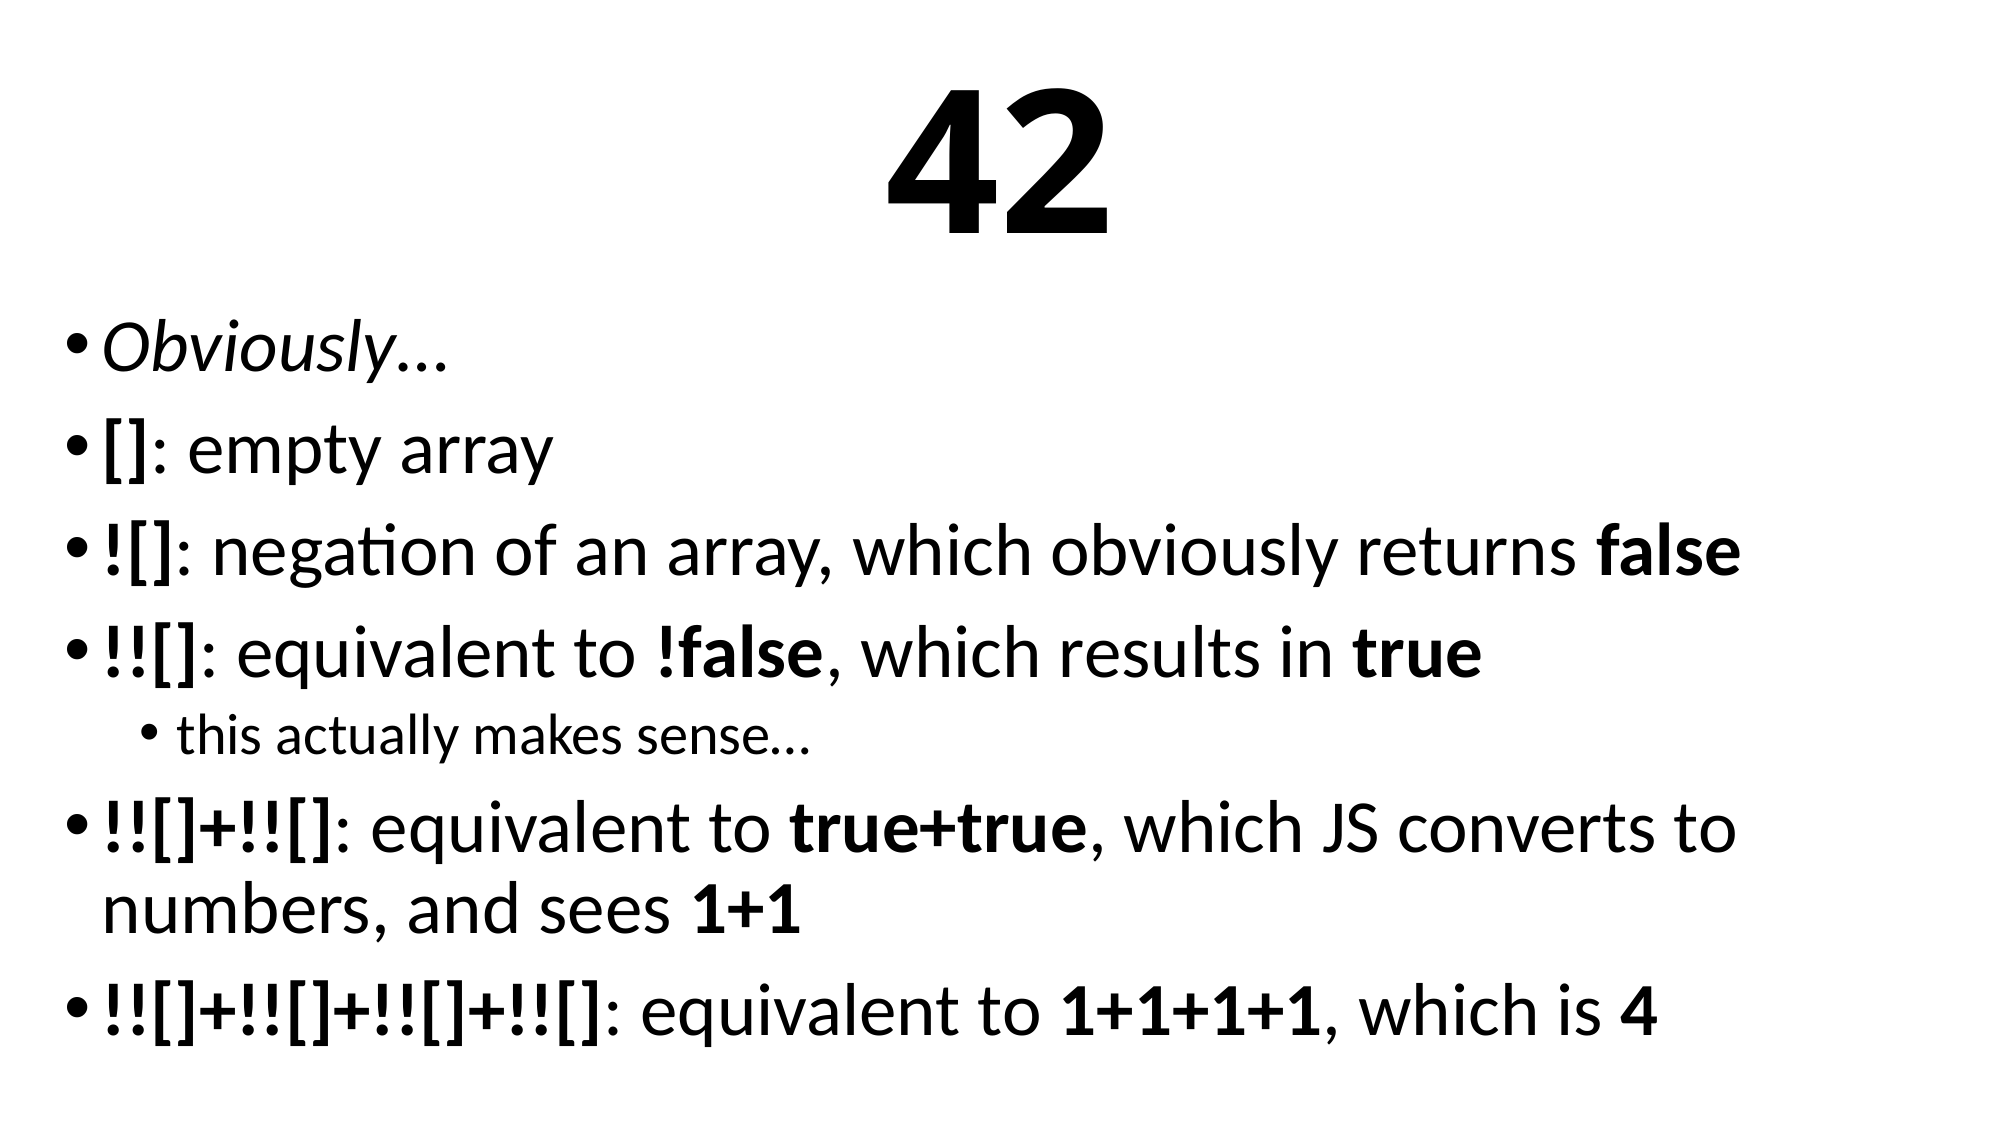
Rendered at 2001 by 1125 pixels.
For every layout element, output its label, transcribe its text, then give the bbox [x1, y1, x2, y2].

list Obviously… []: empty array ![]: negation of an array, which obviously returns false !![]: equivalent to !false, which results in true this actually makes sense… !![]+!![]: equivalent to true+true, which JS converts to numbers, and sees 1+1 !![]+!![]+!![]+!![]: equivalent to 1+1+1+1, which is 4 [49, 299, 1957, 1086]
title 42 [137, 59, 1863, 278]
